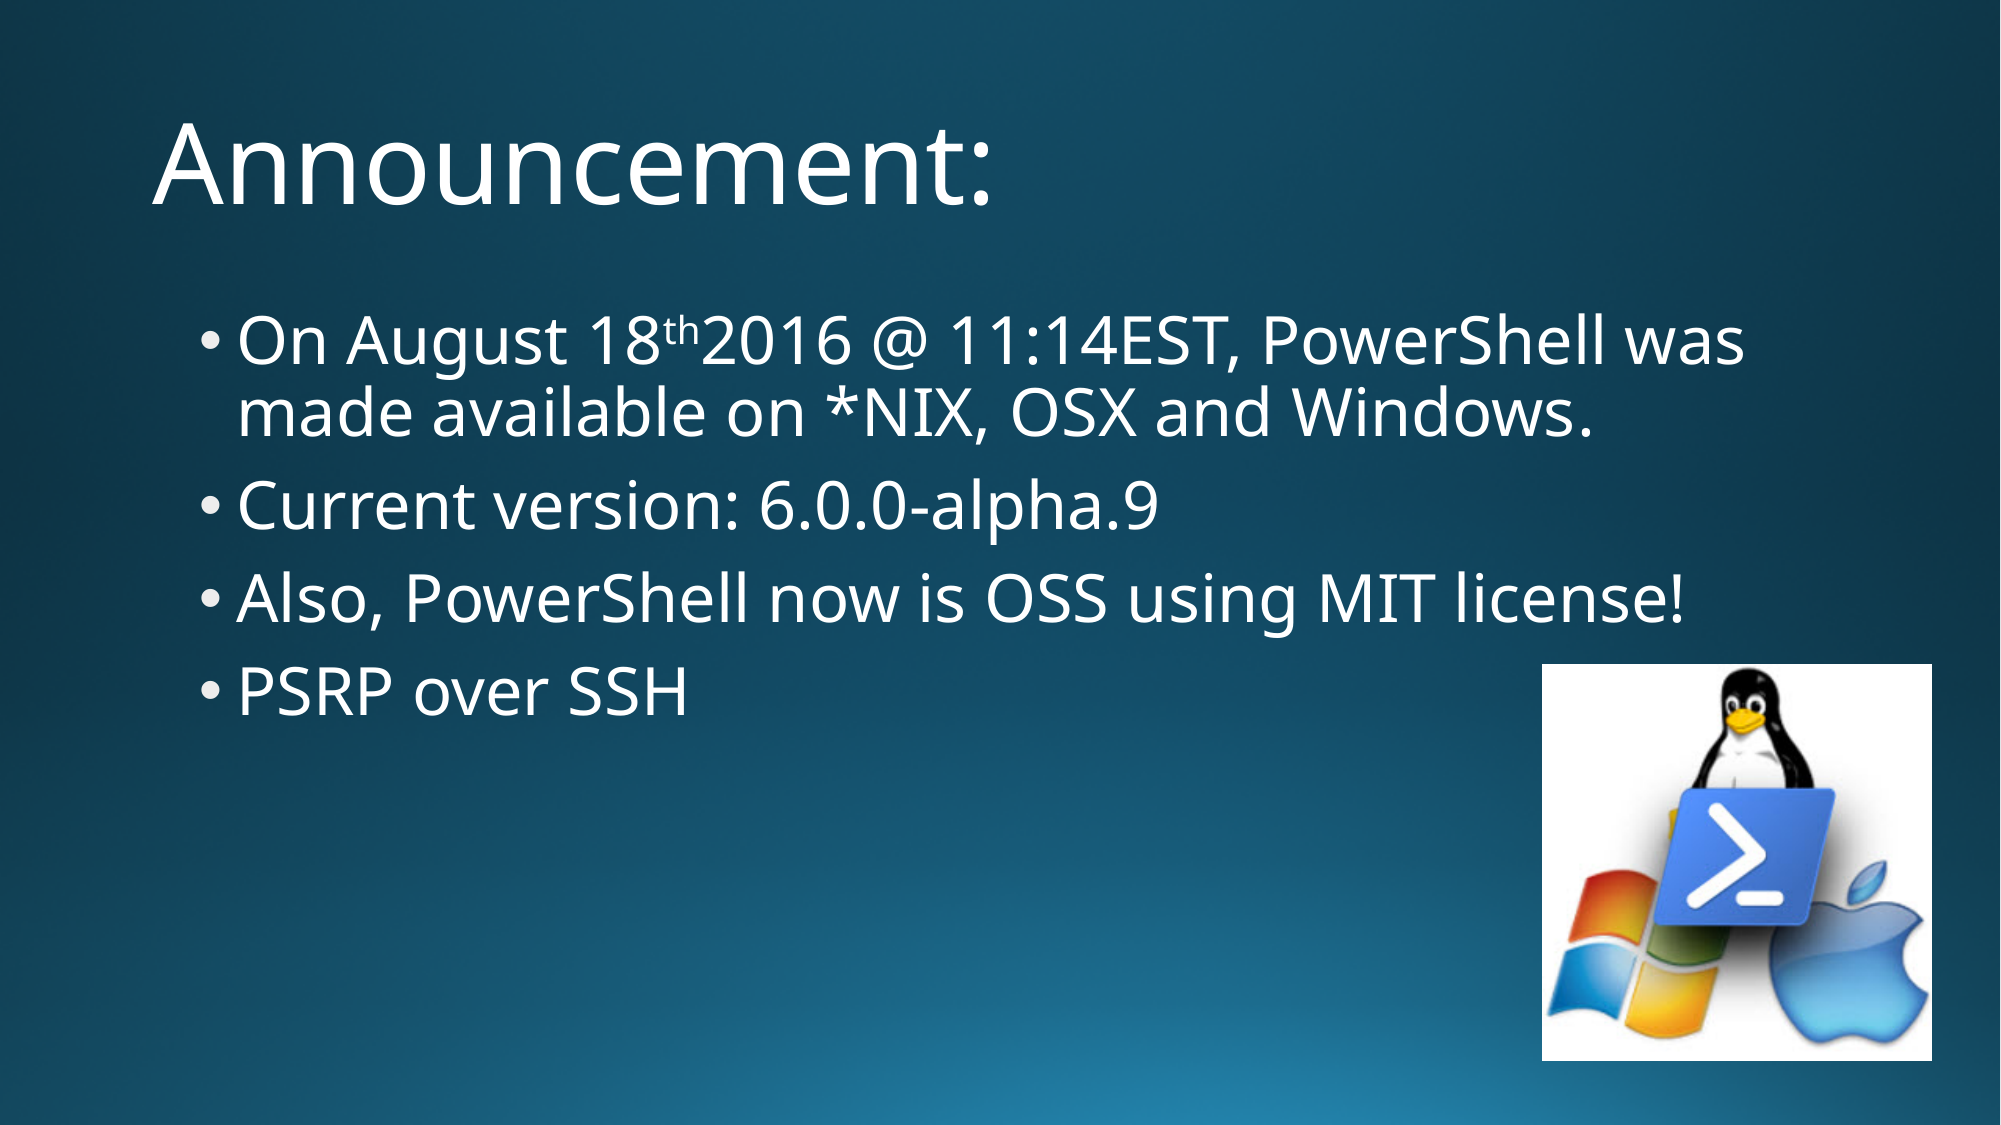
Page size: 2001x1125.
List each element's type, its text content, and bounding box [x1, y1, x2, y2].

title Announcement: [137, 59, 1863, 278]
picture [0, 0, 2001, 1125]
list On August 18th2016 @ 11:14EST, PowerShell was made available on *NIX, OSX and Windows. Current version: 6.0.0-alpha.9 Also, PowerShell now is OSS using MIT license! PSRP over SSH [183, 299, 1863, 1014]
